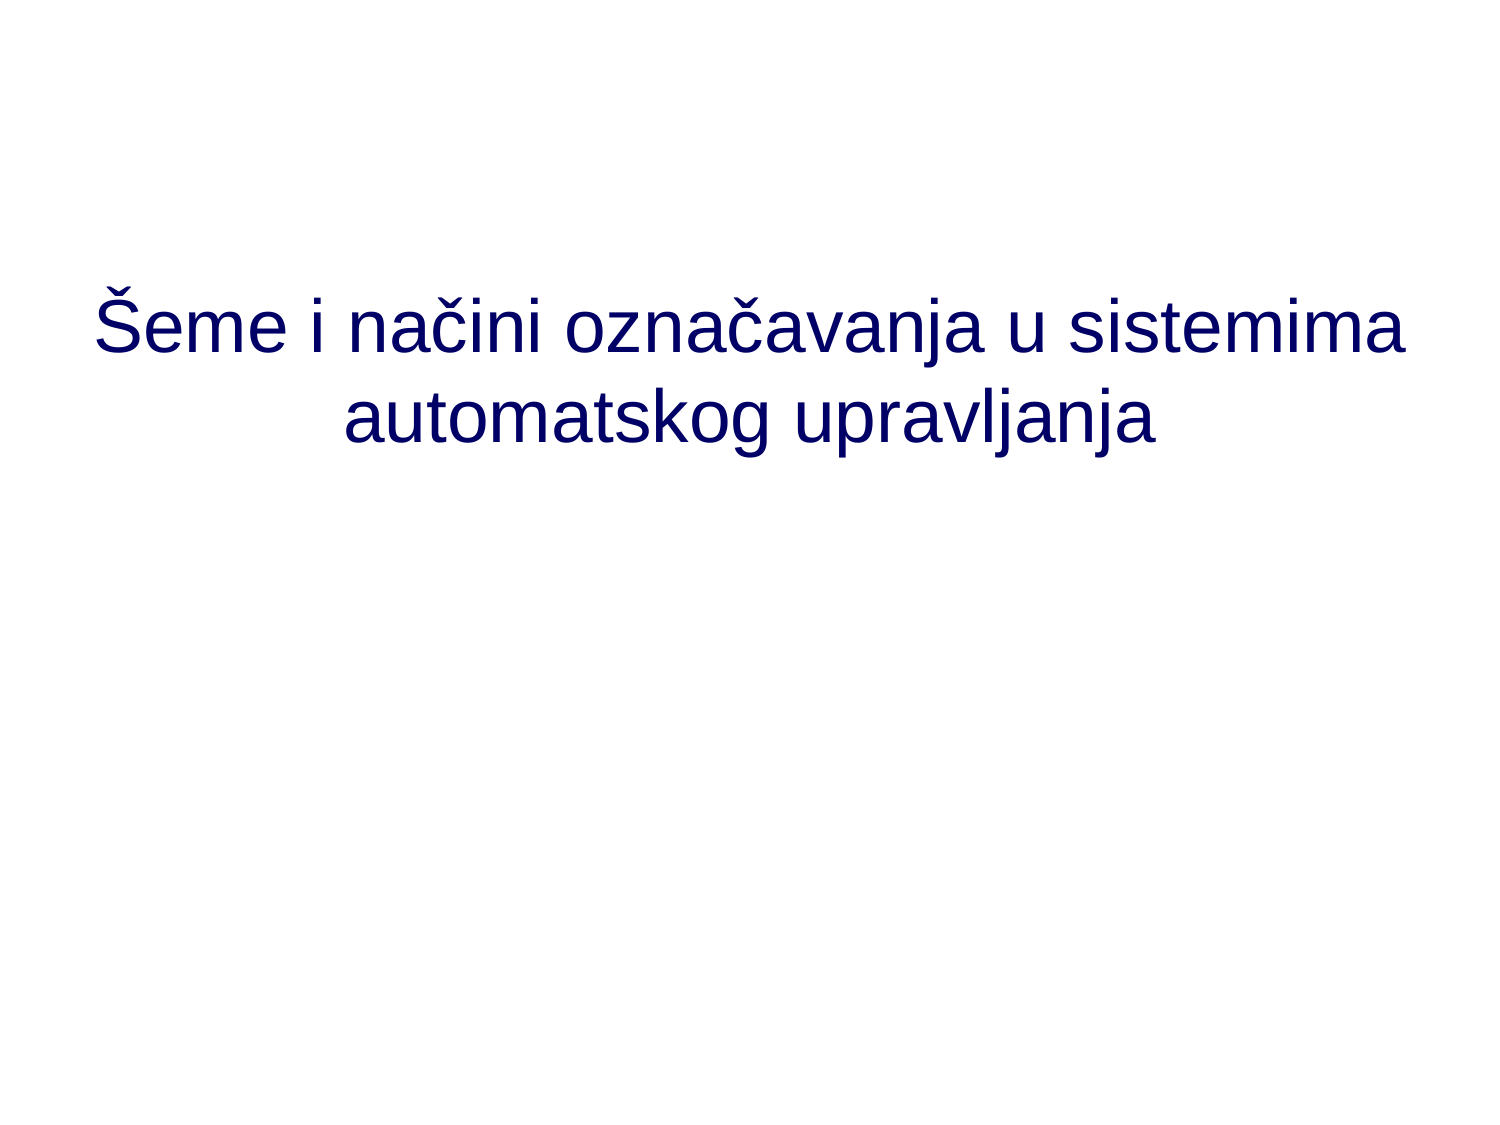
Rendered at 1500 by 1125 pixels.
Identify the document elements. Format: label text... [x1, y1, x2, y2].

title Šeme i načini označavanja u sistemima automatskog upravljanja [0, 269, 1500, 688]
